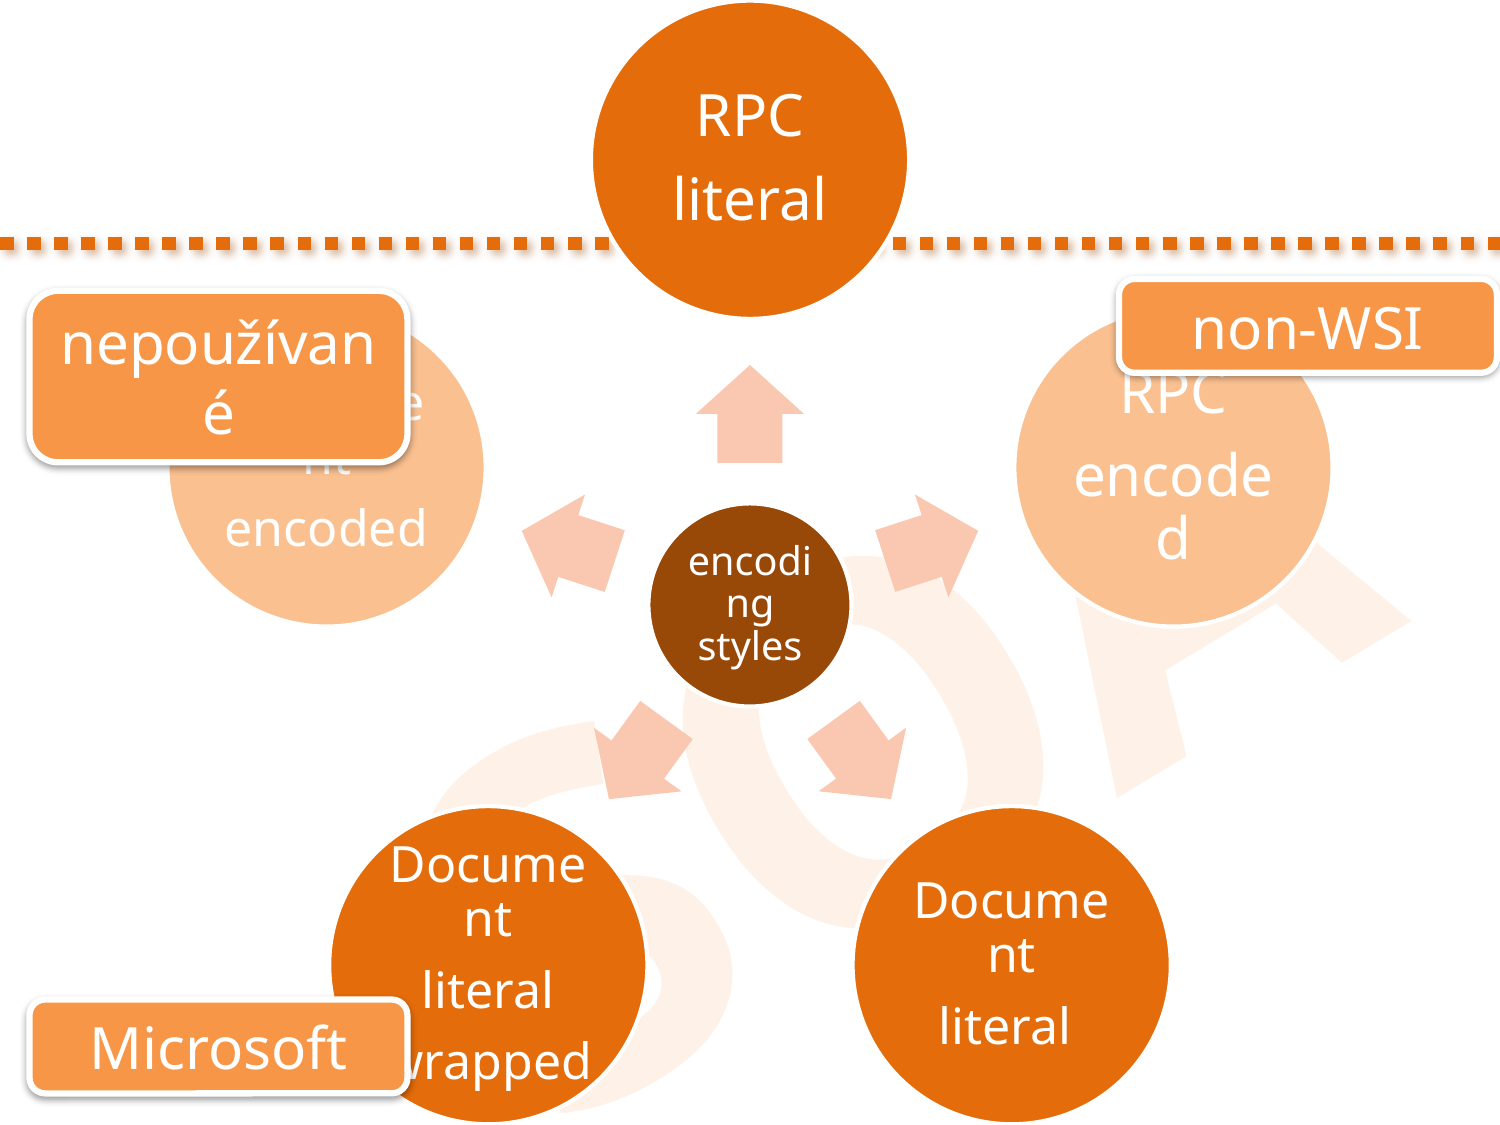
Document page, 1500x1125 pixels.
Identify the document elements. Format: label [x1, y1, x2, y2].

text_box [0, 0, 1500, 1125]
